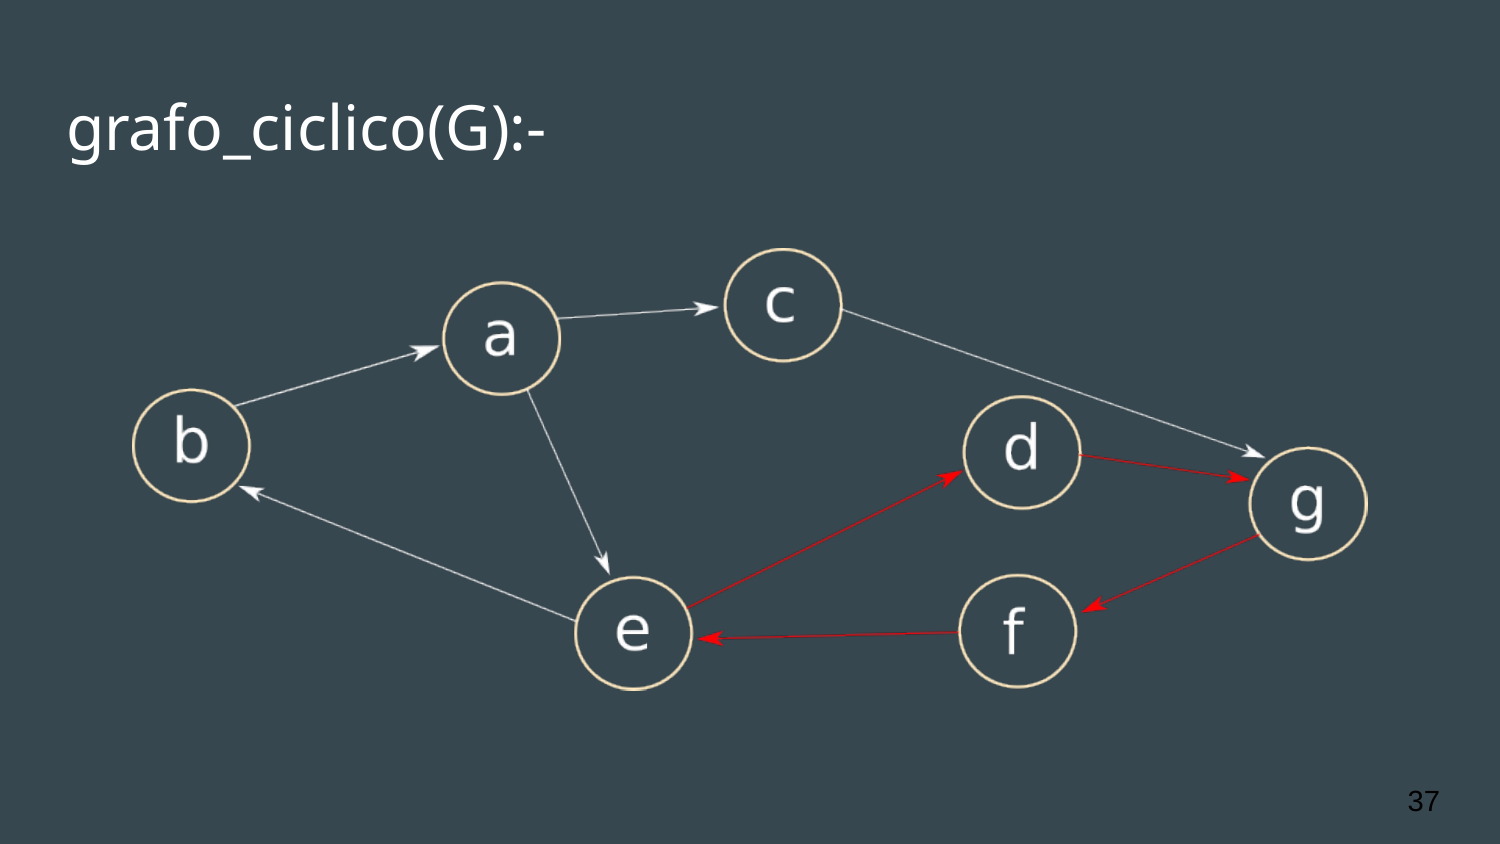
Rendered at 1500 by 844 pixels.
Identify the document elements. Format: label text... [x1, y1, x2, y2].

picture [131, 247, 1369, 691]
slide_number 37 [1392, 767, 1483, 833]
title grafo_ciclico(G):- [51, 72, 1449, 167]
